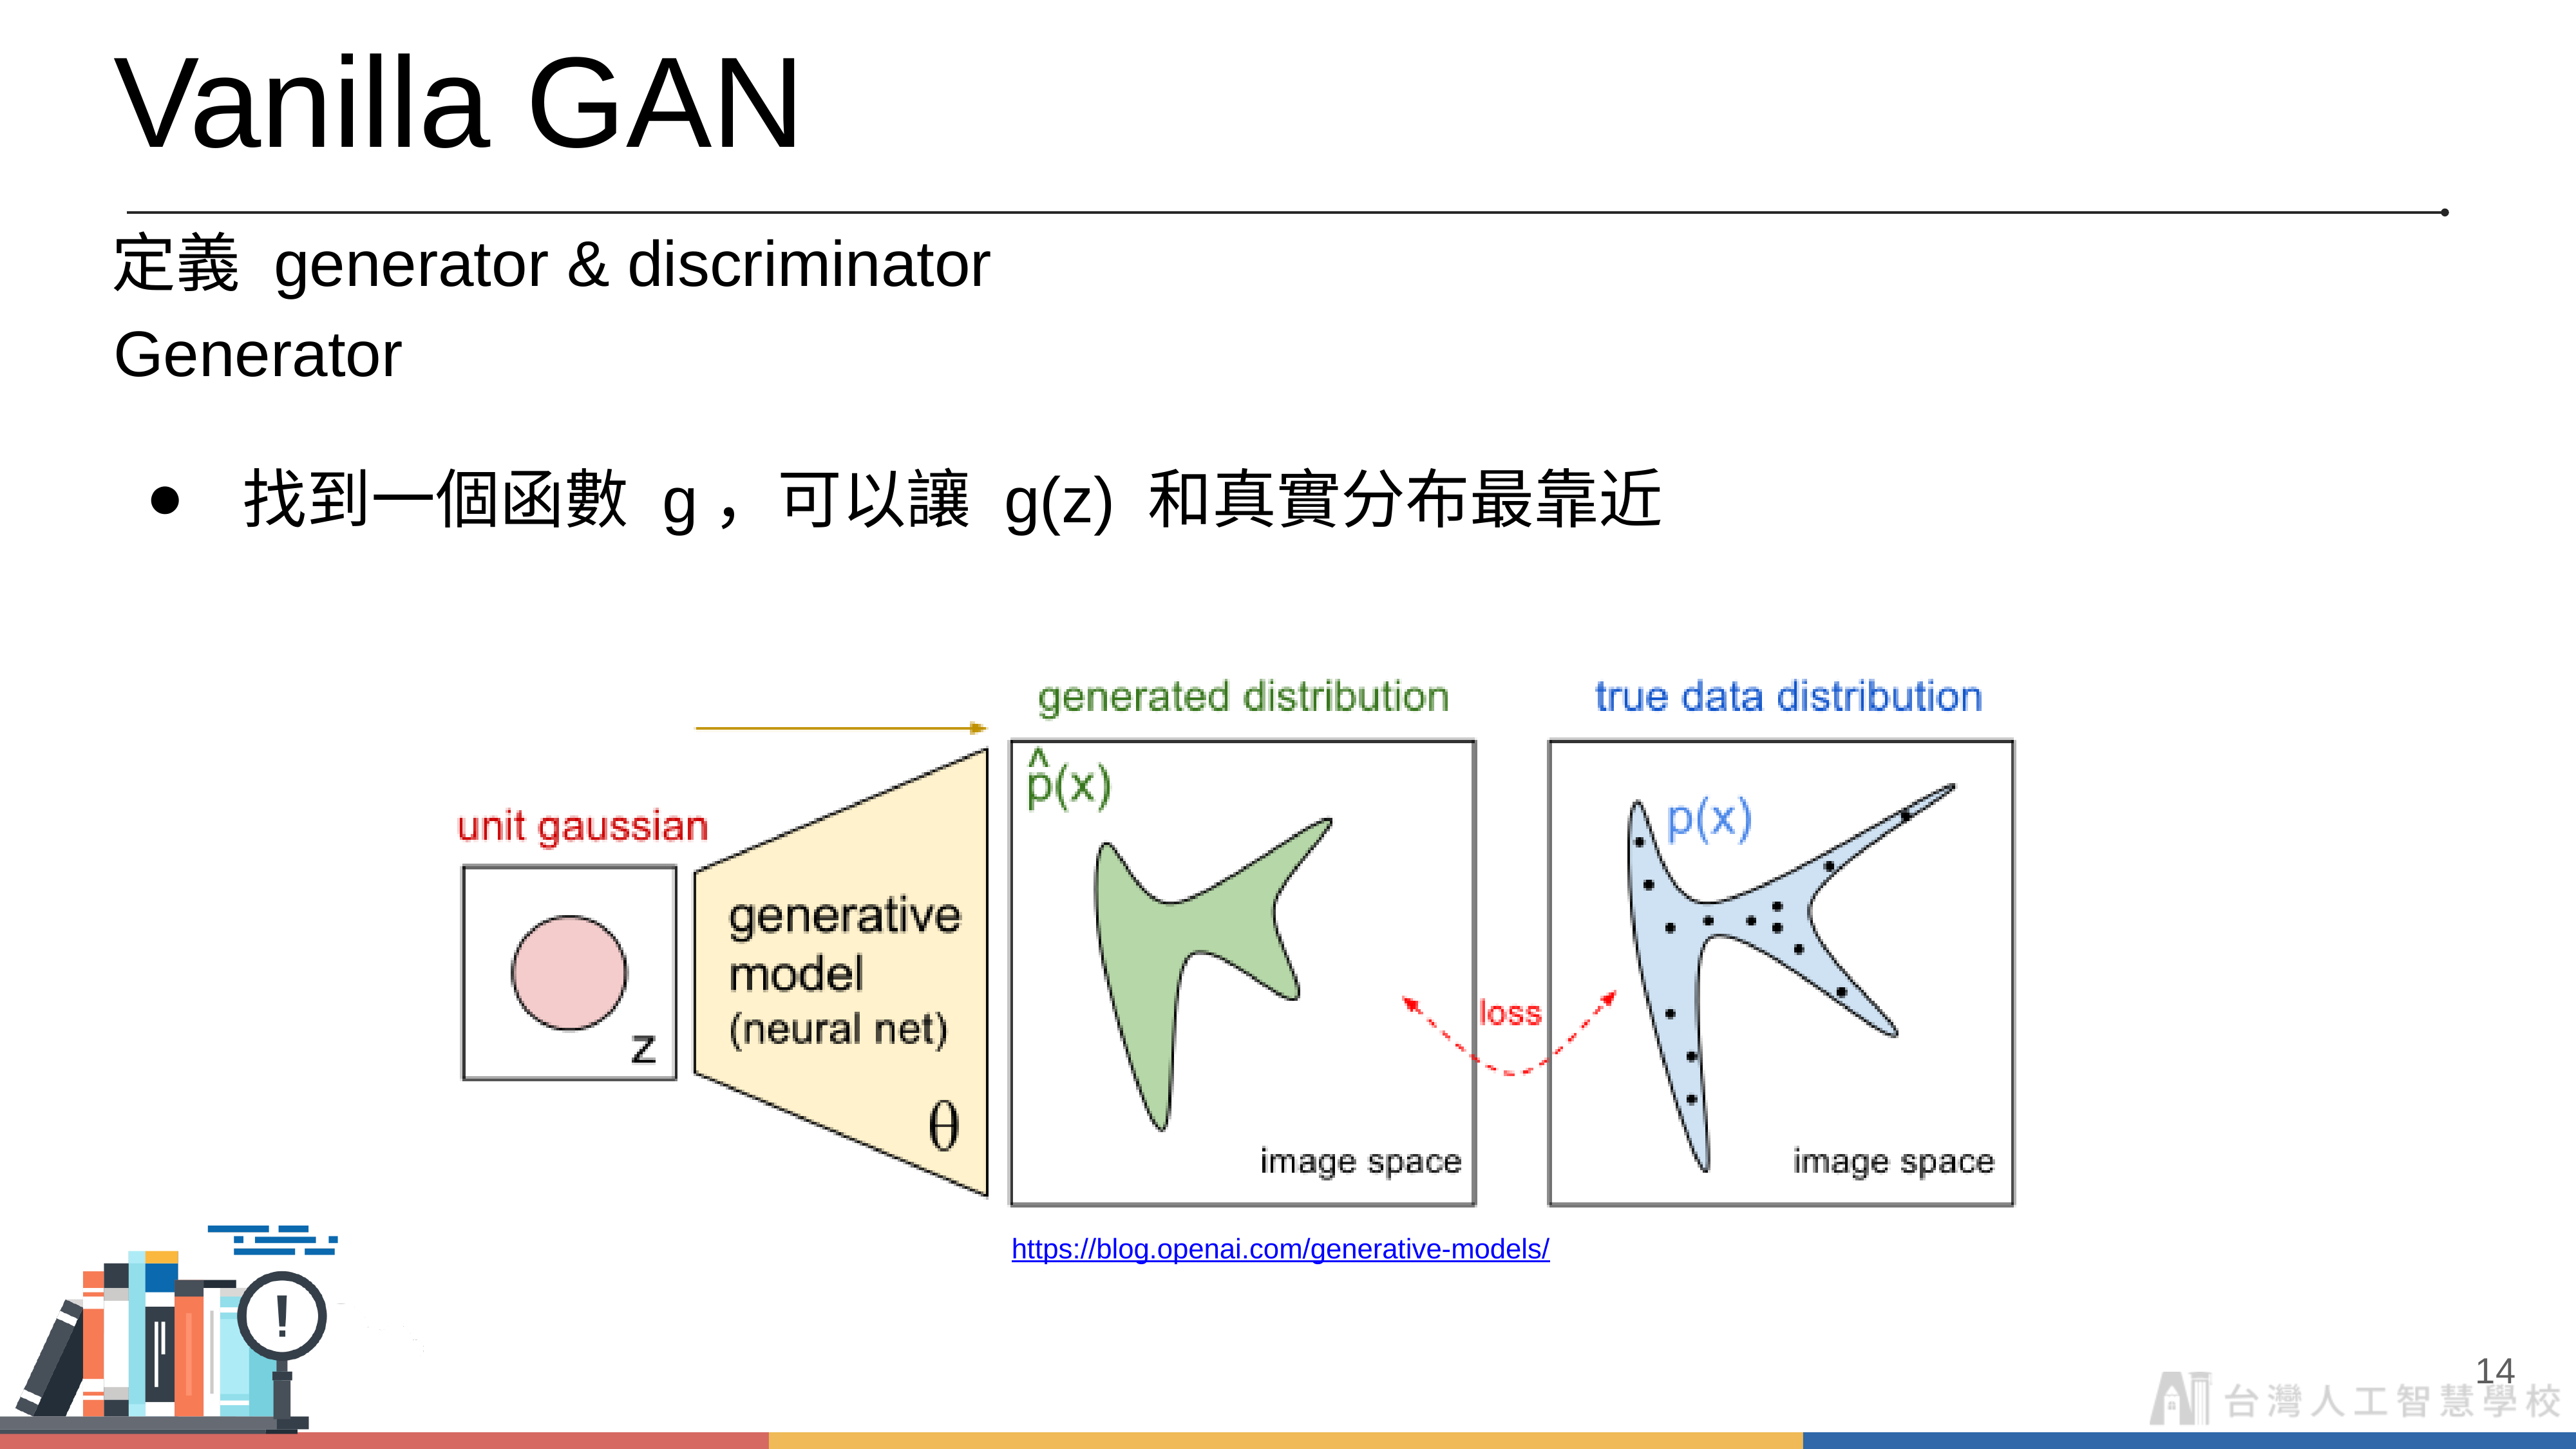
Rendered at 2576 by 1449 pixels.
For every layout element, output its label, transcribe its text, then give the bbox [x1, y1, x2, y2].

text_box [417, 663, 2049, 1287]
picture [0, 1226, 424, 1434]
title Vanilla GAN [88, 19, 2488, 172]
text_box 定義 generator & discriminator [86, 196, 2500, 307]
slide_number ‹#› [2387, 1313, 2542, 1425]
list Generator 找到一個函數 g，可以讓 g(z) 和真實分布最靠近 [88, 307, 2379, 590]
